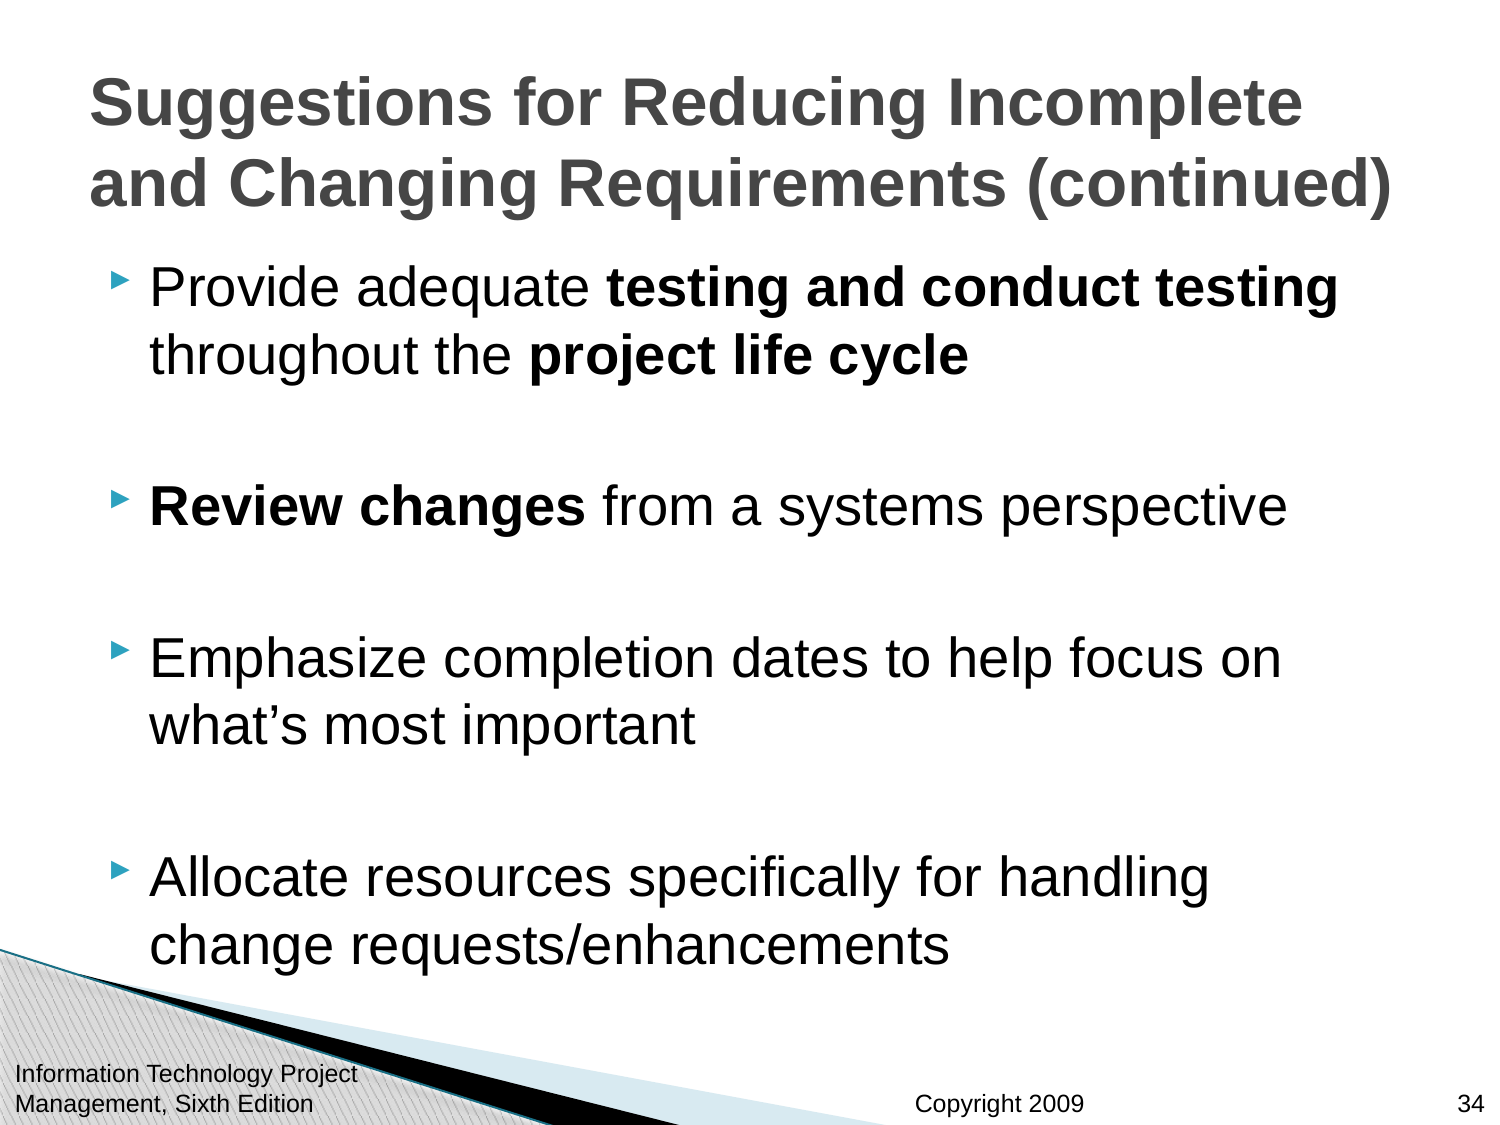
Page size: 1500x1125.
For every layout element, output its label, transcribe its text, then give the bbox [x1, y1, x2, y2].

slide_number 34 [1408, 1065, 1500, 1125]
footer Information Technology Project Management, Sixth Edition [0, 1065, 425, 1125]
title Suggestions for Reducing Incomplete and Changing Requirements (continued) [75, 45, 1425, 233]
list Provide adequate testing and conduct testing throughout the project life cycle Review changes from a systems perspective Emphasize completion dates to help focus on what’s most important Allocate resources specifically for handling change requests/enhancements [75, 242, 1425, 986]
